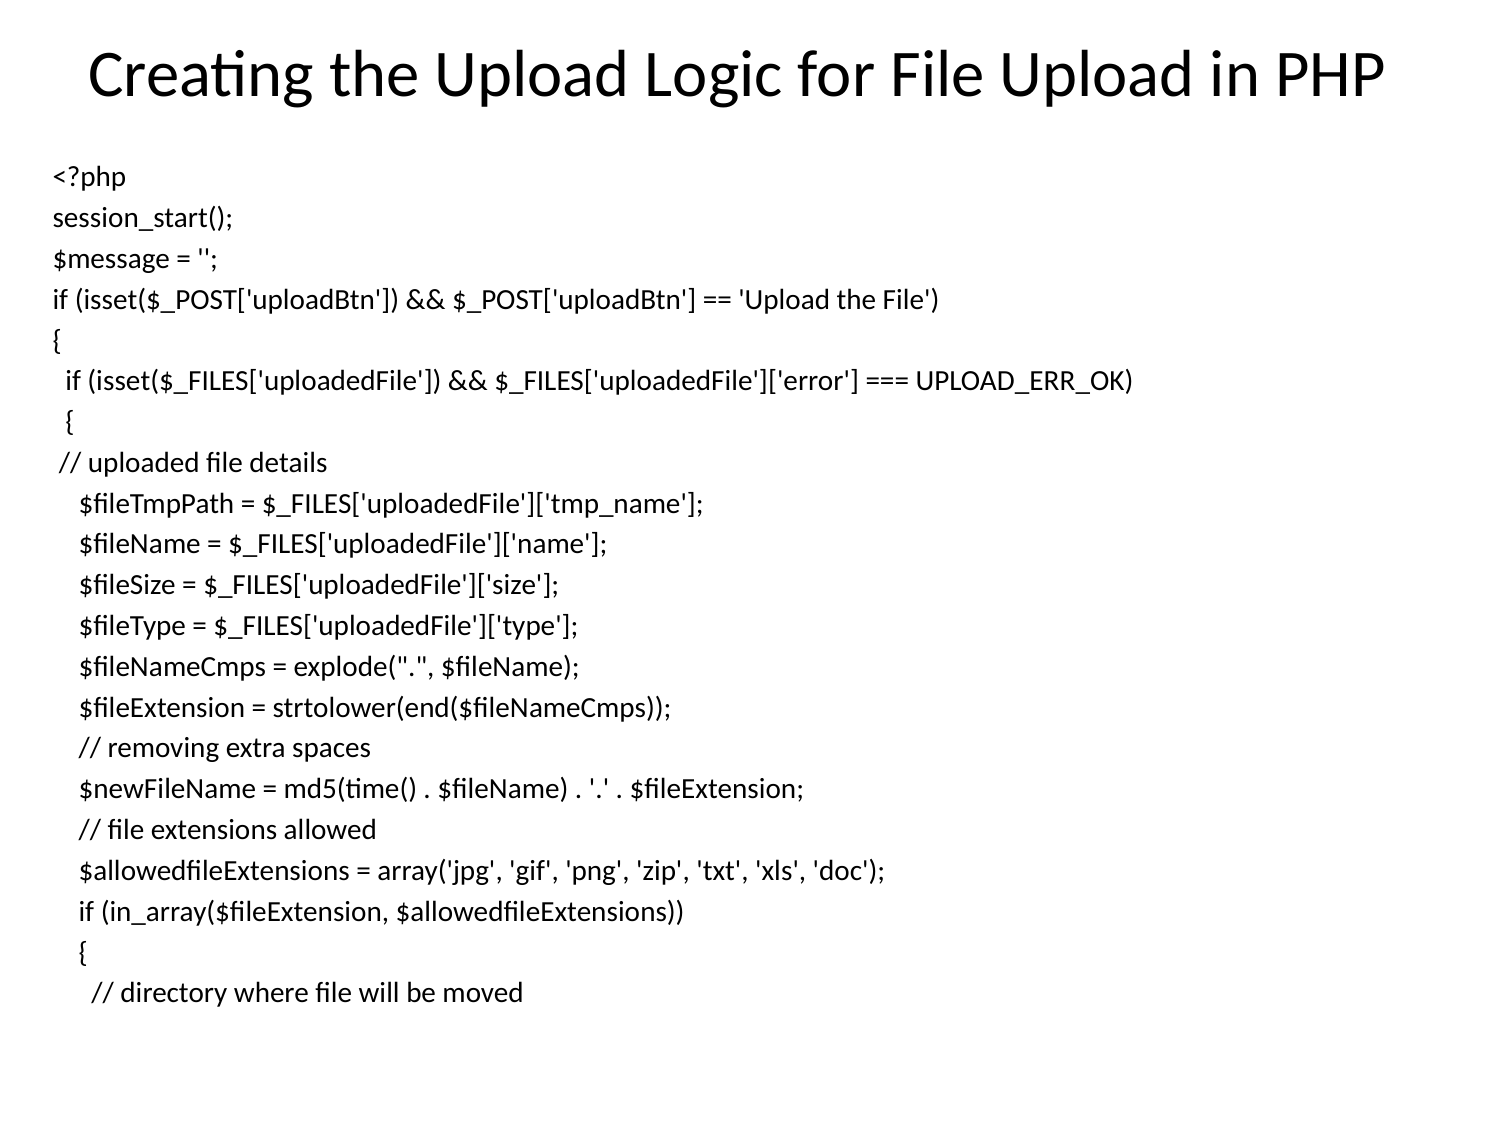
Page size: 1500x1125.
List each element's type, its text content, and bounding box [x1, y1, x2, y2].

title Creating the Upload Logic for File Upload in PHP [50, 45, 1425, 149]
list <?php session_start(); $message = ''; if (isset($_POST['uploadBtn']) && $_POST['uploadBtn'] == 'Upload the File') { if (isset($_FILES['uploadedFile']) && $_FILES['uploadedFile']['error'] === UPLOAD_ERR_OK) { // uploaded file details $fileTmpPath = $_FILES['uploadedFile']['tmp_name']; $fileName = $_FILES['uploadedFile']['name']; $fileSize = $_FILES['uploadedFile']['size']; $fileType = $_FILES['uploadedFile']['type']; $fileNameCmps = explode(".", $fileName); $fileExtension = strtolower(end($fileNameCmps)); // removing extra spaces $newFileName = md5(time() . $fileName) . '.' . $fileExtension; // file extensions allowed $allowedfileExtensions = array('jpg', 'gif', 'png', 'zip', 'txt', 'xls', 'doc'); if (in_array($fileExtension, $allowedfileExtensions)) { // directory where file will be moved [37, 149, 1425, 1075]
